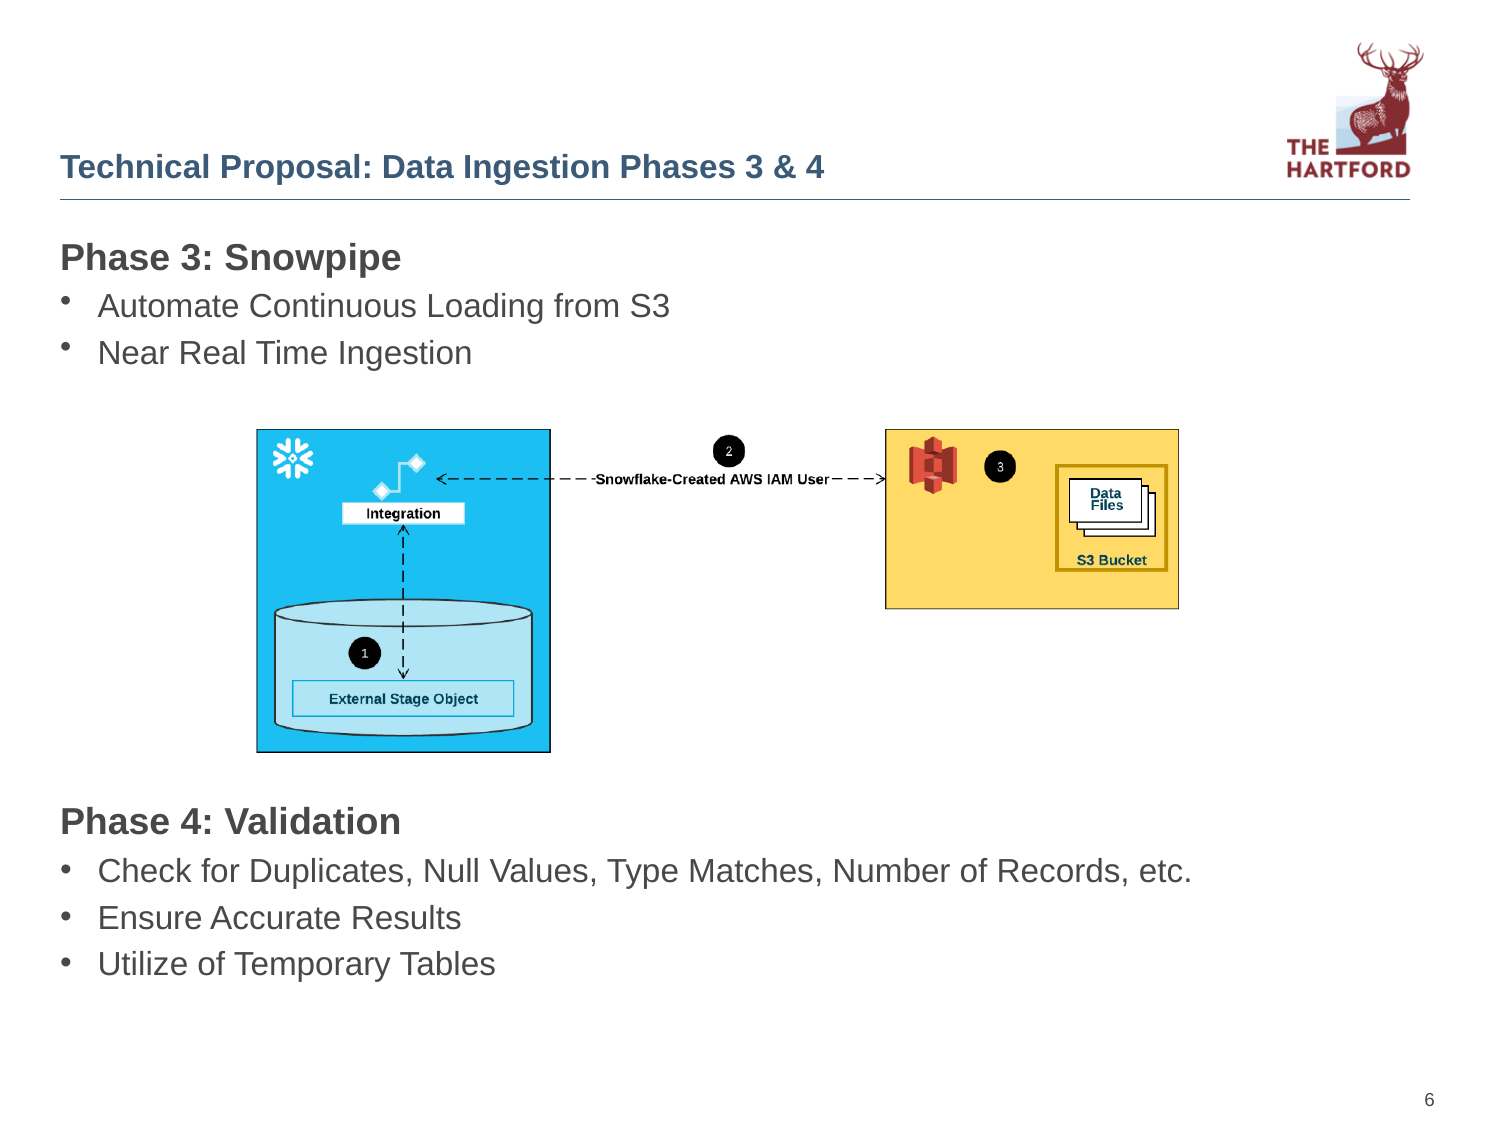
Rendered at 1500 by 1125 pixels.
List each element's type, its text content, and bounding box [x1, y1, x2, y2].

list Phase 3: Snowpipe Automate Continuous Loading from S3 Near Real Time Ingestion Phase 4: Validation Check for Duplicates, Null Values, Type Matches, Number of Records, etc. Ensure Accurate Results Utilize of Temporary Tables [44, 224, 1411, 1043]
slide_number 6 [1380, 1072, 1450, 1125]
picture [245, 416, 1209, 767]
picture [1287, 42, 1424, 178]
title Technical Proposal: Data Ingestion Phases 3 & 4 [44, 57, 1226, 193]
